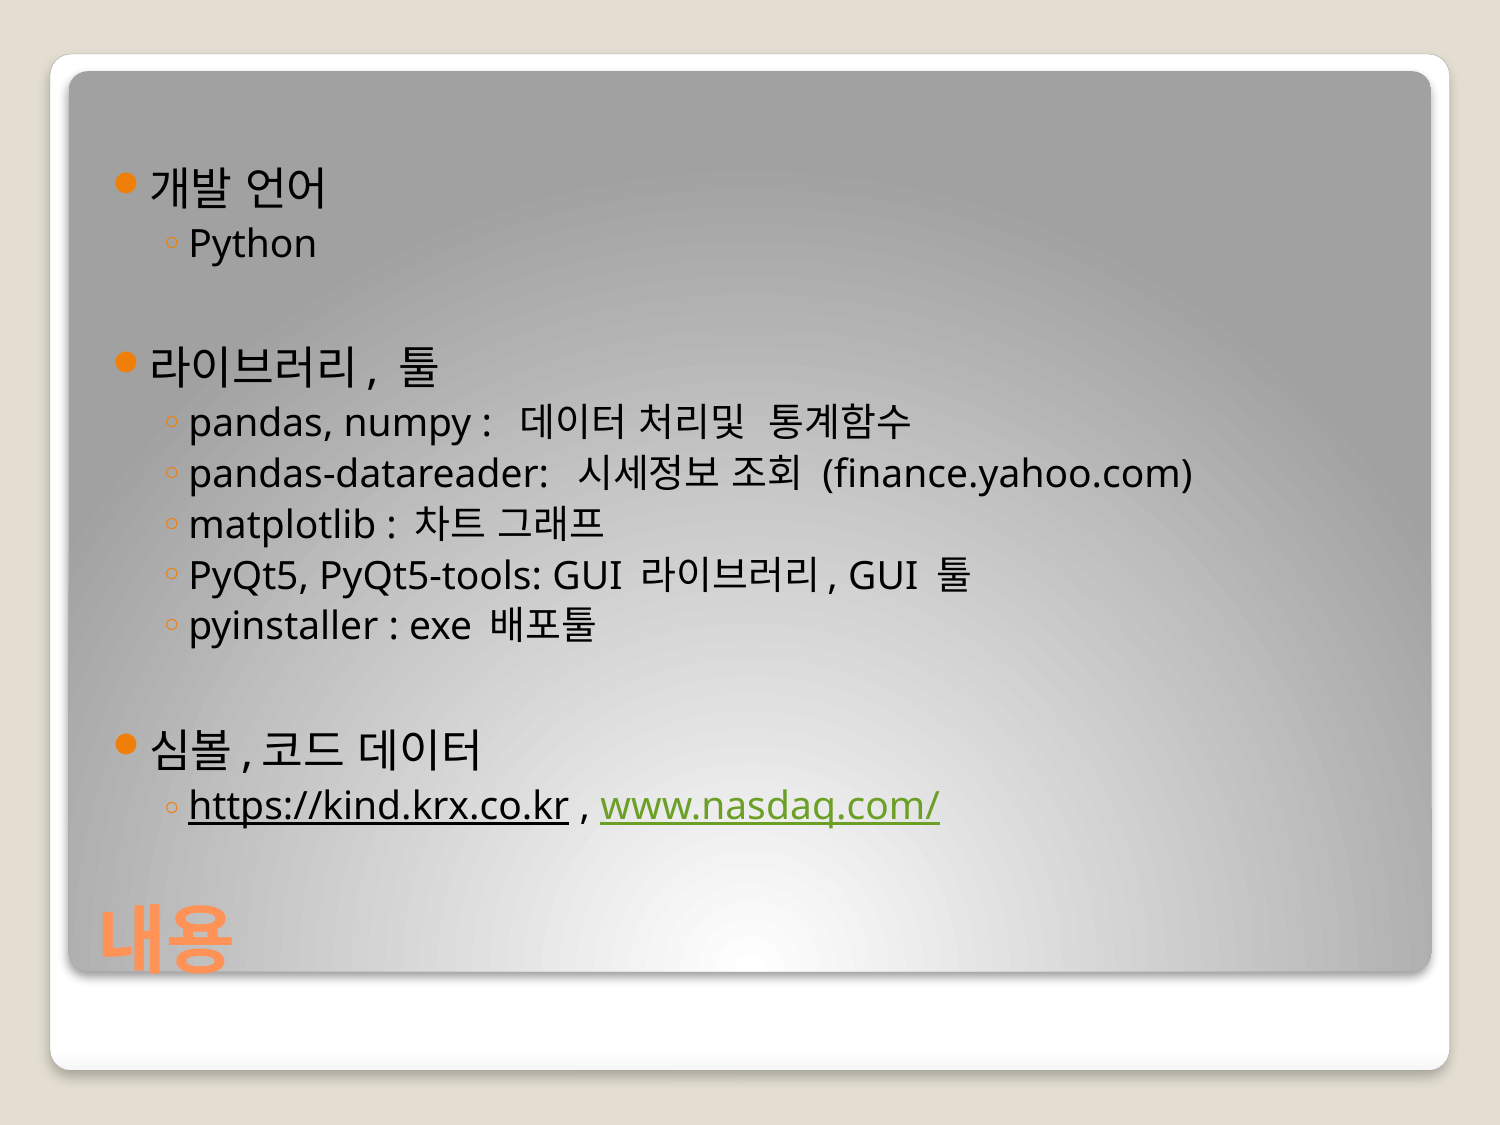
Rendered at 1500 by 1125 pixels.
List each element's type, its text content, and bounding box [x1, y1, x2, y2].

title 내용 [82, 846, 1425, 990]
list 개발 언어 Python 라이브러리, 툴 pandas, numpy : 데이터 처리및 통계함수 pandas-datareader: 시세정보 조회 (finance.yahoo.com) matplotlib : 차트 그래프 PyQt5, PyQt5-tools: GUI 라이브러리, GUI 툴 pyinstaller : exe 배포툴 심볼,코드 데이터 https://kind.krx.co.kr , www.nasdaq.com/ [82, 86, 1425, 846]
